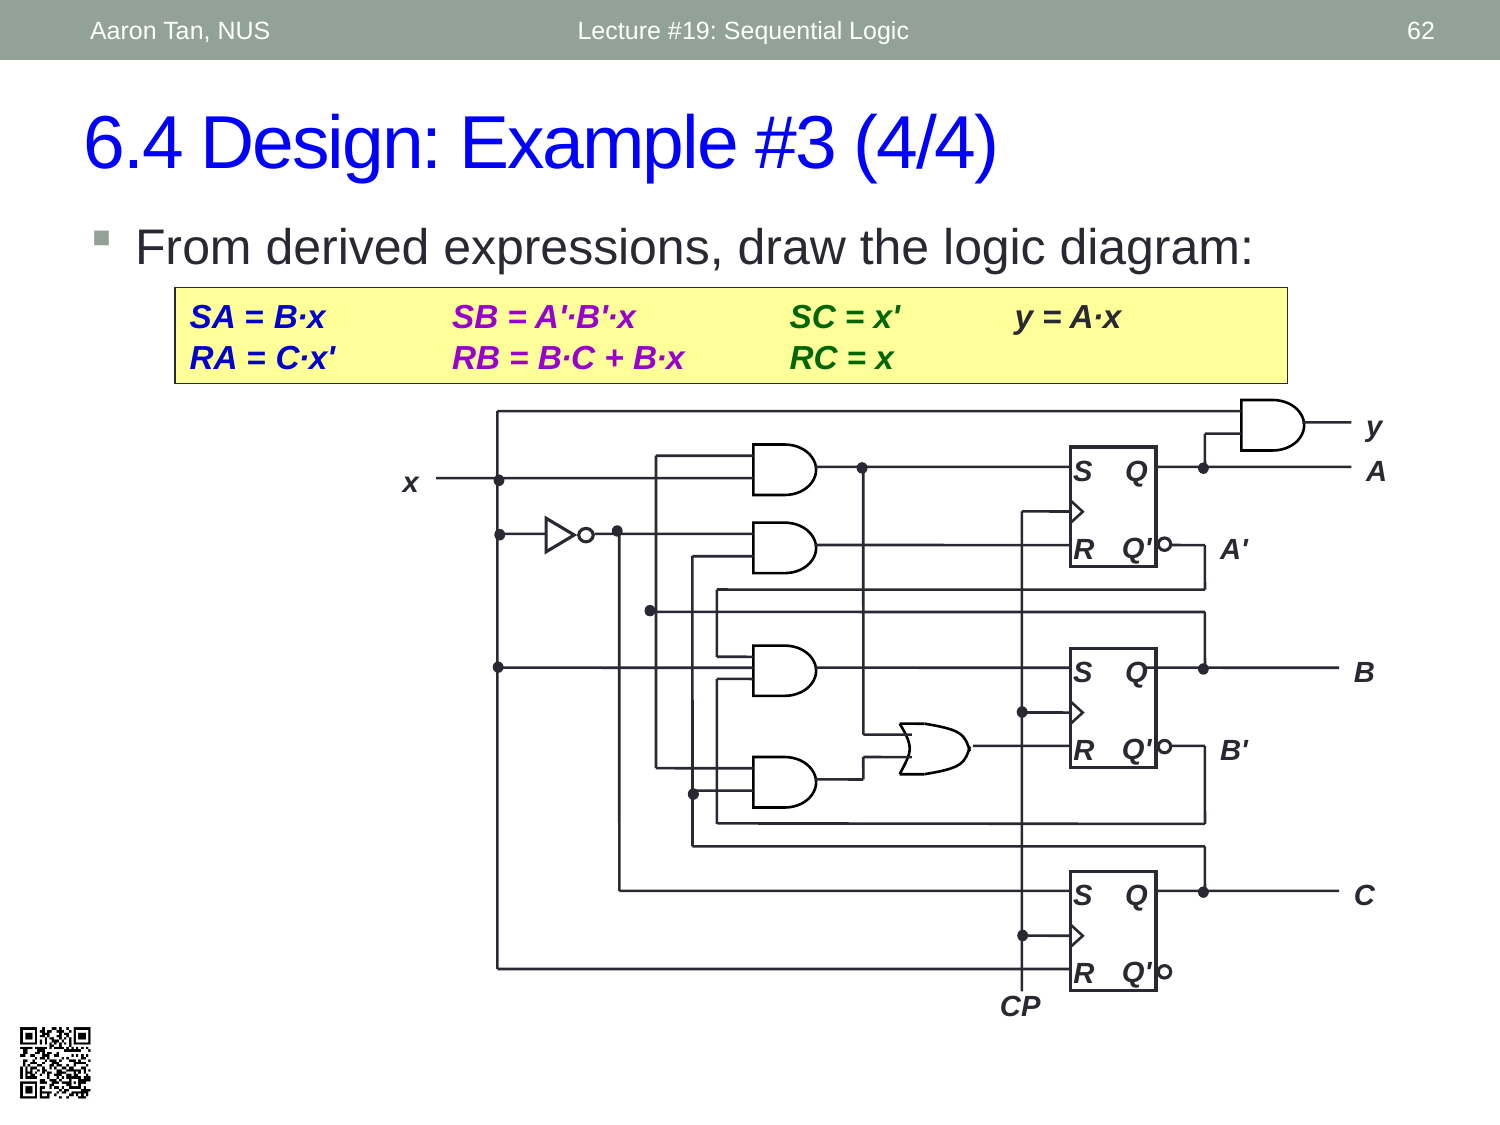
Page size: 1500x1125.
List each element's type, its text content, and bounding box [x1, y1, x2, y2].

picture [15, 1022, 95, 1103]
slide_number 62 [1308, 3, 1450, 57]
slide_number Aaron Tan, NUS [75, 3, 550, 57]
text_box From derived expressions, draw the logic diagram: [74, 206, 1425, 1013]
title 6.4 Design: Example #3 (4/4) [68, 86, 1450, 192]
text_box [387, 399, 1401, 1031]
text_box SA = B∙x SB = A'∙B'∙x SC = x' y = A∙x RA = C∙x' RB = B∙C + B∙x RC = x [174, 287, 1288, 384]
footer Lecture #19: Sequential Logic [562, 3, 1238, 57]
